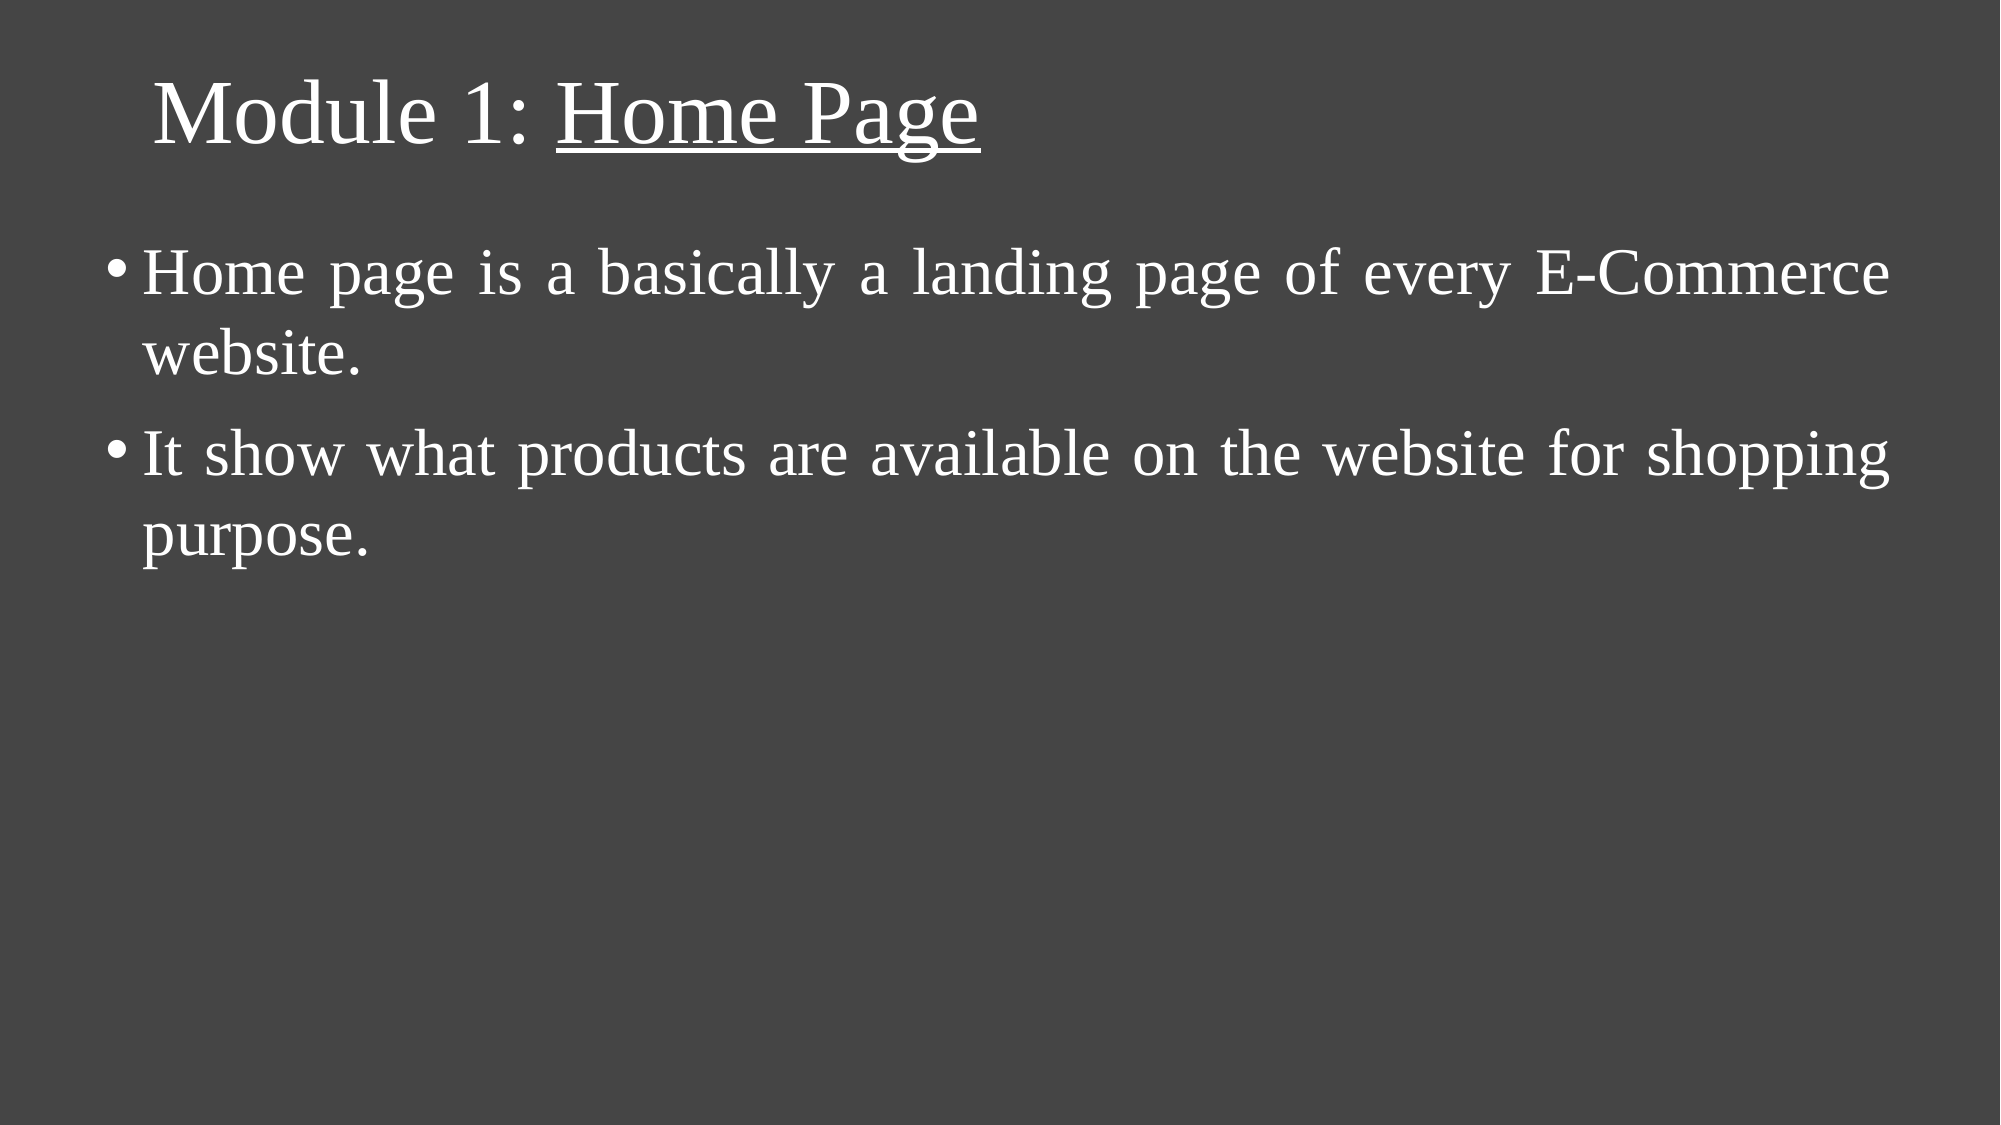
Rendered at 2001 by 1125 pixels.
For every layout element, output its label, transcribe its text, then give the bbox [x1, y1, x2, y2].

list Home page is a basically a landing page of every E-Commerce website. It show what products are available on the website for shopping purpose. [90, 219, 1910, 1008]
title Module 1: Home Page [137, 59, 1863, 219]
